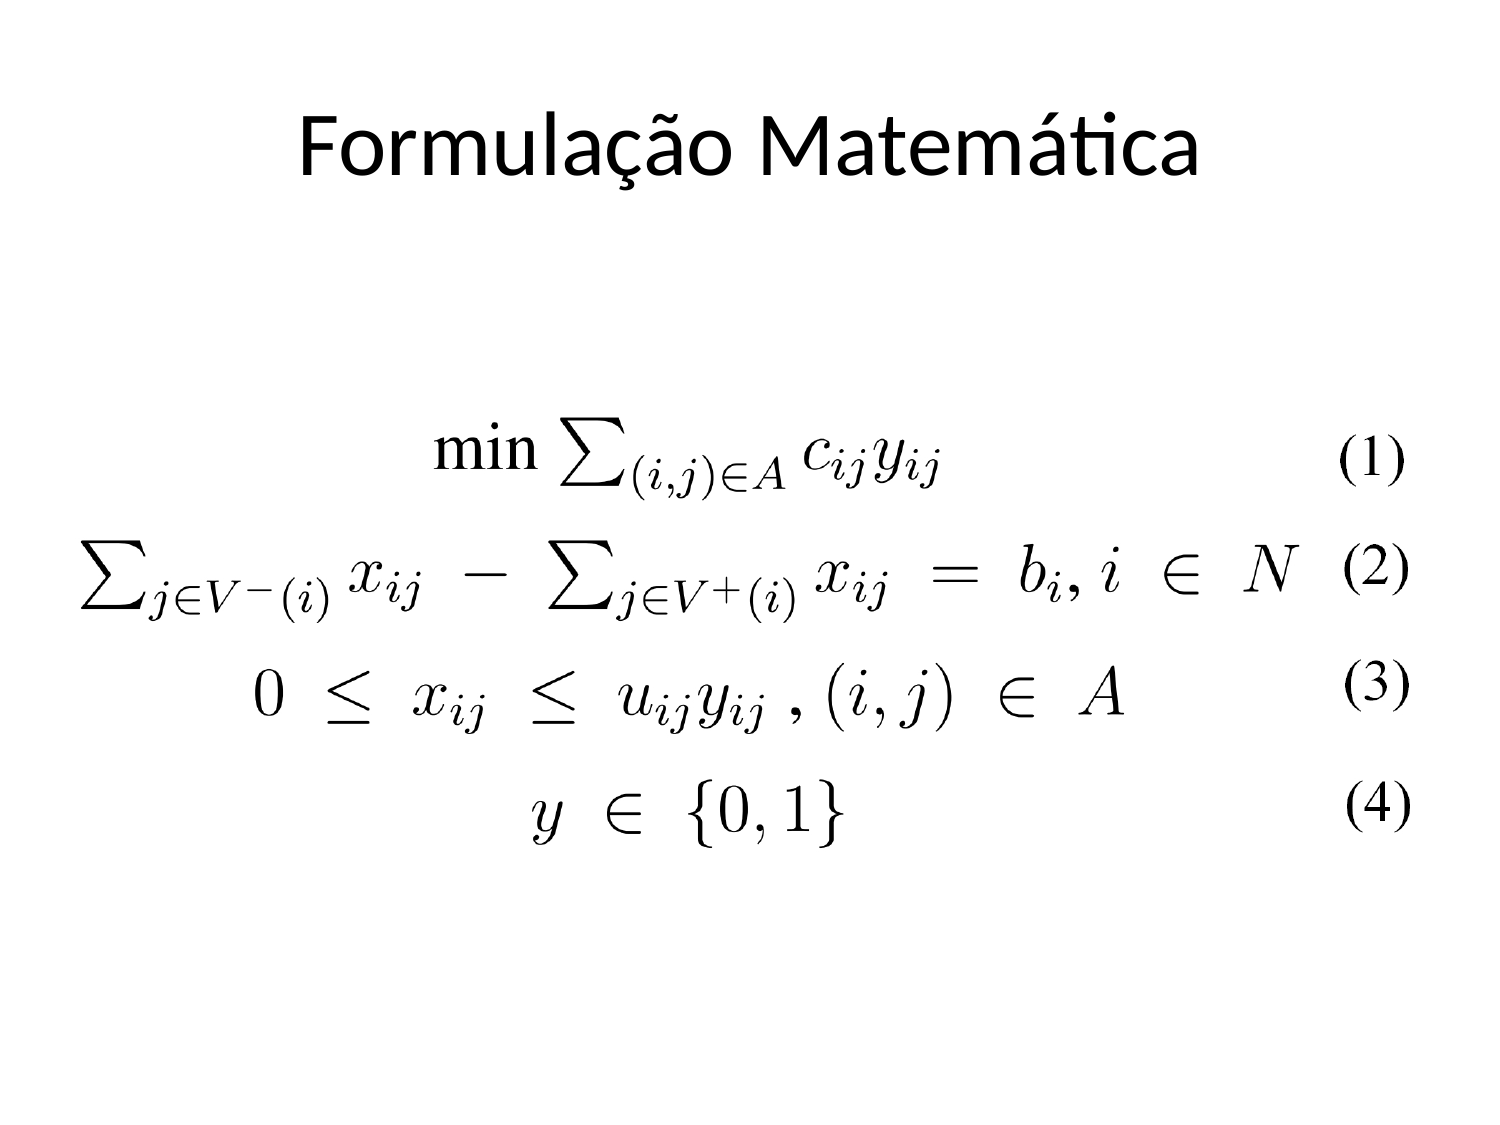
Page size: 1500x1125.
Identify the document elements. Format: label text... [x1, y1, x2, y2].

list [74, 405, 1426, 863]
title Formulação Matemática [75, 45, 1425, 233]
